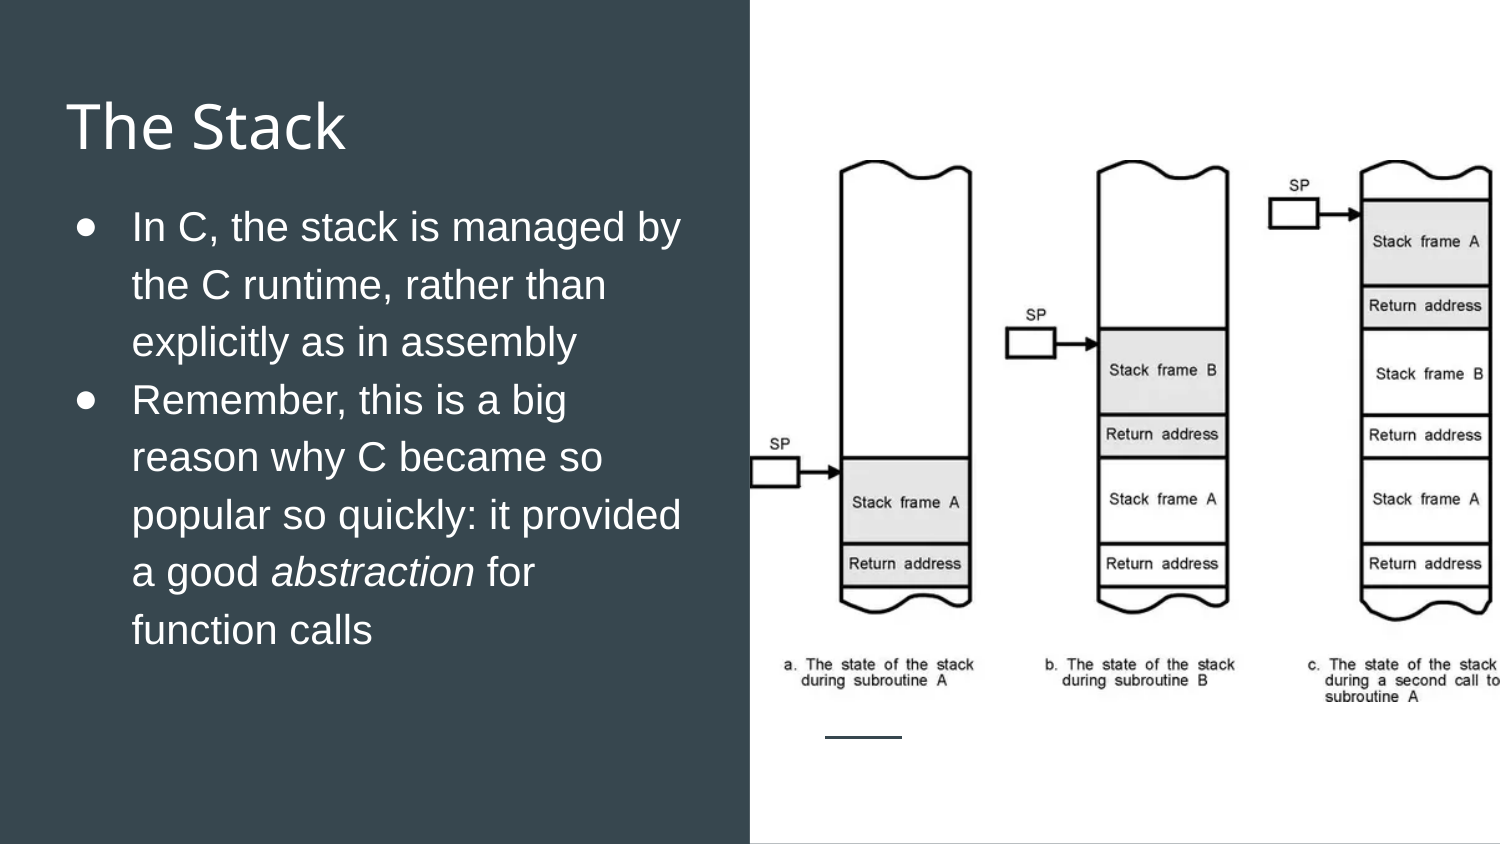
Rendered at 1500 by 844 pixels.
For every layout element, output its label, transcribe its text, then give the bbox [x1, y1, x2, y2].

list In C, the stack is managed by the C runtime, rather than explicitly as in assembly Remember, this is a big reason why C became so popular so quickly: it provided a good abstraction for function calls [41, 177, 707, 739]
picture [749, 160, 1500, 702]
text_box The Stack [51, 71, 957, 178]
